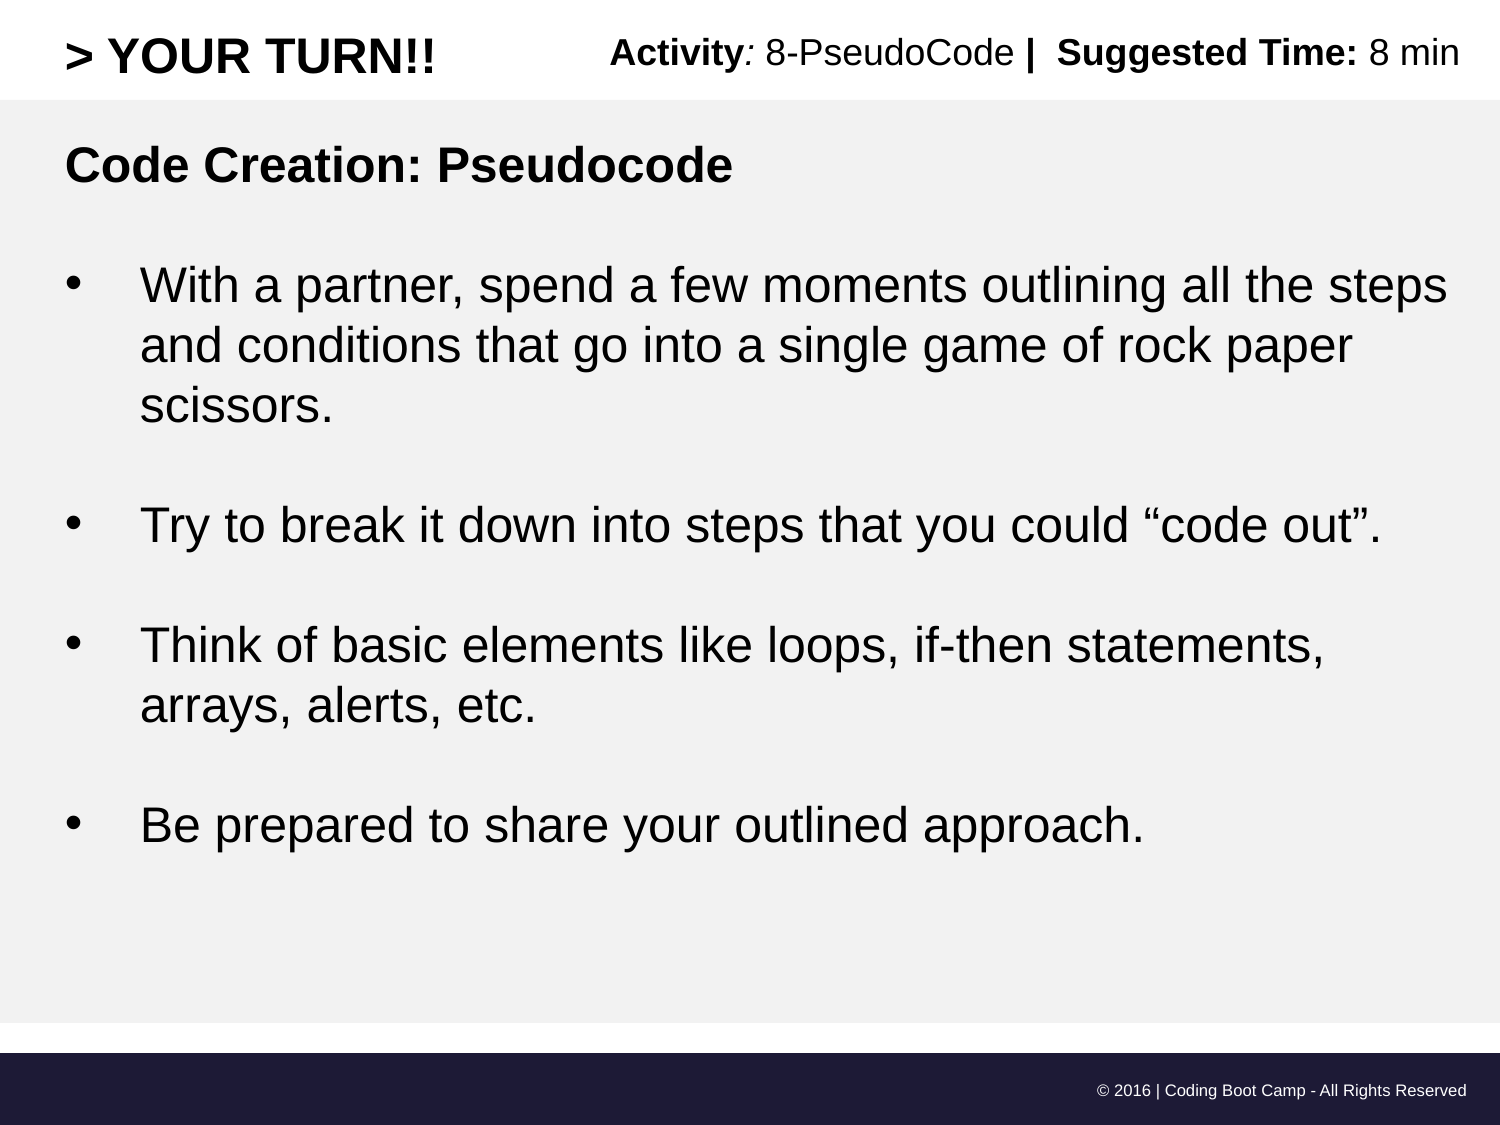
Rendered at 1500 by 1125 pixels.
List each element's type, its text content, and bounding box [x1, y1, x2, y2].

text_box Code Creation: Pseudocode With a partner, spend a few moments outlining all the steps and conditions that go into a single game of rock paper scissors. Try to break it down into steps that you could “code out”. Think of basic elements like loops, if-then statements, arrays, alerts, etc. Be prepared to share your outlined approach. [49, 124, 1475, 860]
text_box [0, 99, 1500, 1024]
text_box > YOUR TURN!! [50, 16, 913, 91]
text_box Activity: 8-PseudoCode | Suggested Time: 8 min [525, 20, 1475, 81]
